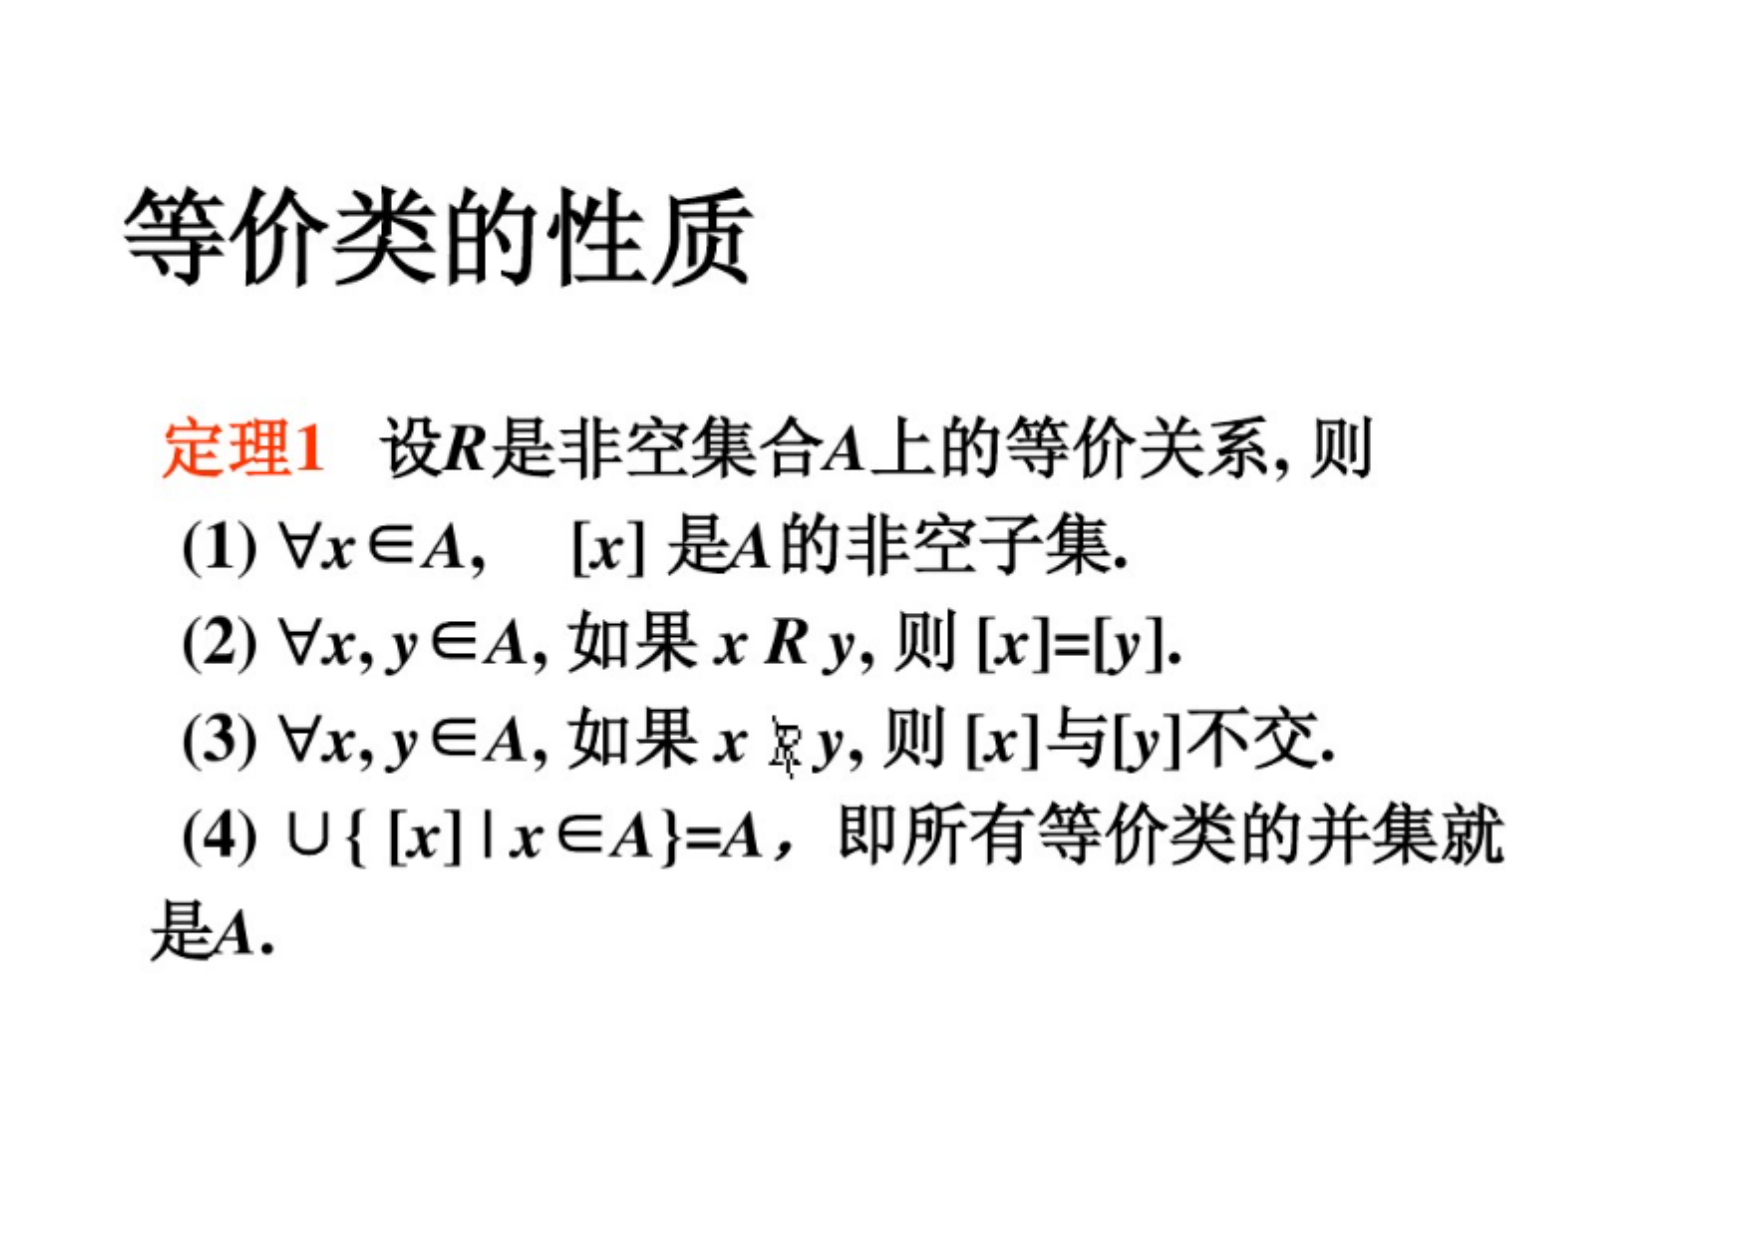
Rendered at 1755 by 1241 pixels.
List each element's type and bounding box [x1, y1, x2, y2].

list [74, 157, 1643, 1083]
